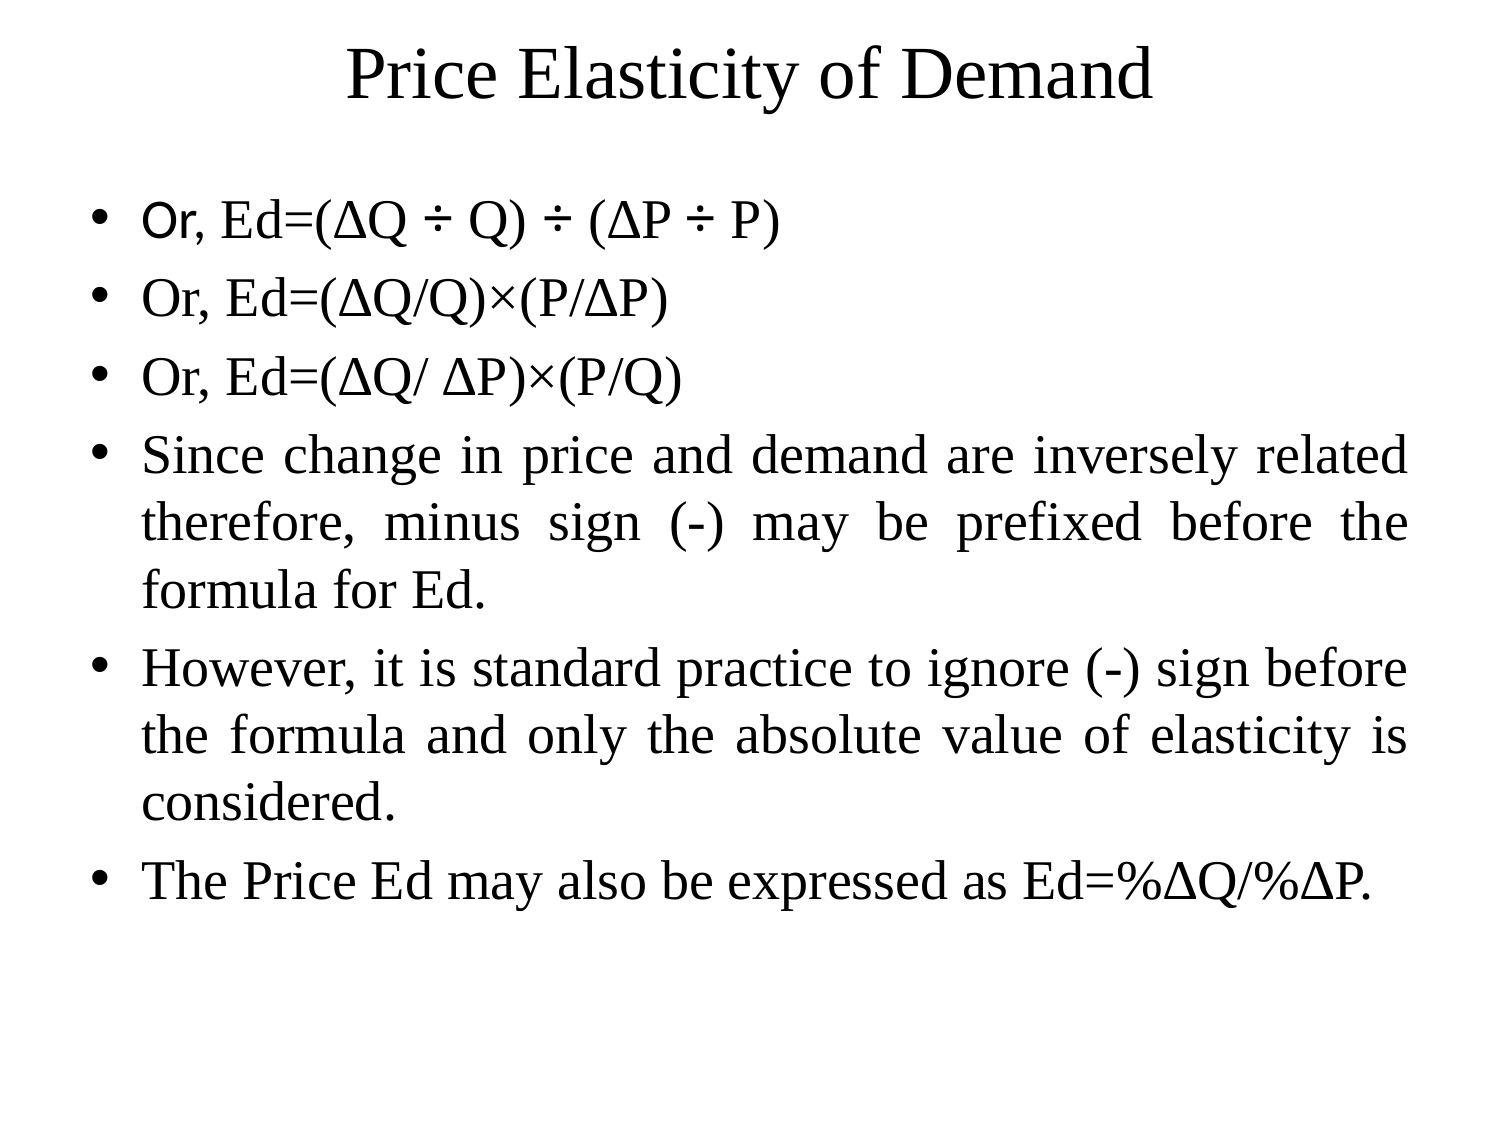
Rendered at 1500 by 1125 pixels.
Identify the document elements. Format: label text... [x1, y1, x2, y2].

list Or, Ed=(∆Q ÷ Q) ÷ (∆P ÷ P) Or, Ed=(∆Q/Q)×(P/∆P) Or, Ed=(∆Q/ ∆P)×(P/Q) Since change in price and demand are inversely related therefore, minus sign (-) may be prefixed before the formula for Ed. However, it is standard practice to ignore (-) sign before the formula and only the absolute value of elasticity is considered. The Price Ed may also be expressed as Ed=%∆Q/%∆P. [75, 174, 1425, 1013]
title Price Elasticity of Demand [75, 0, 1425, 138]
